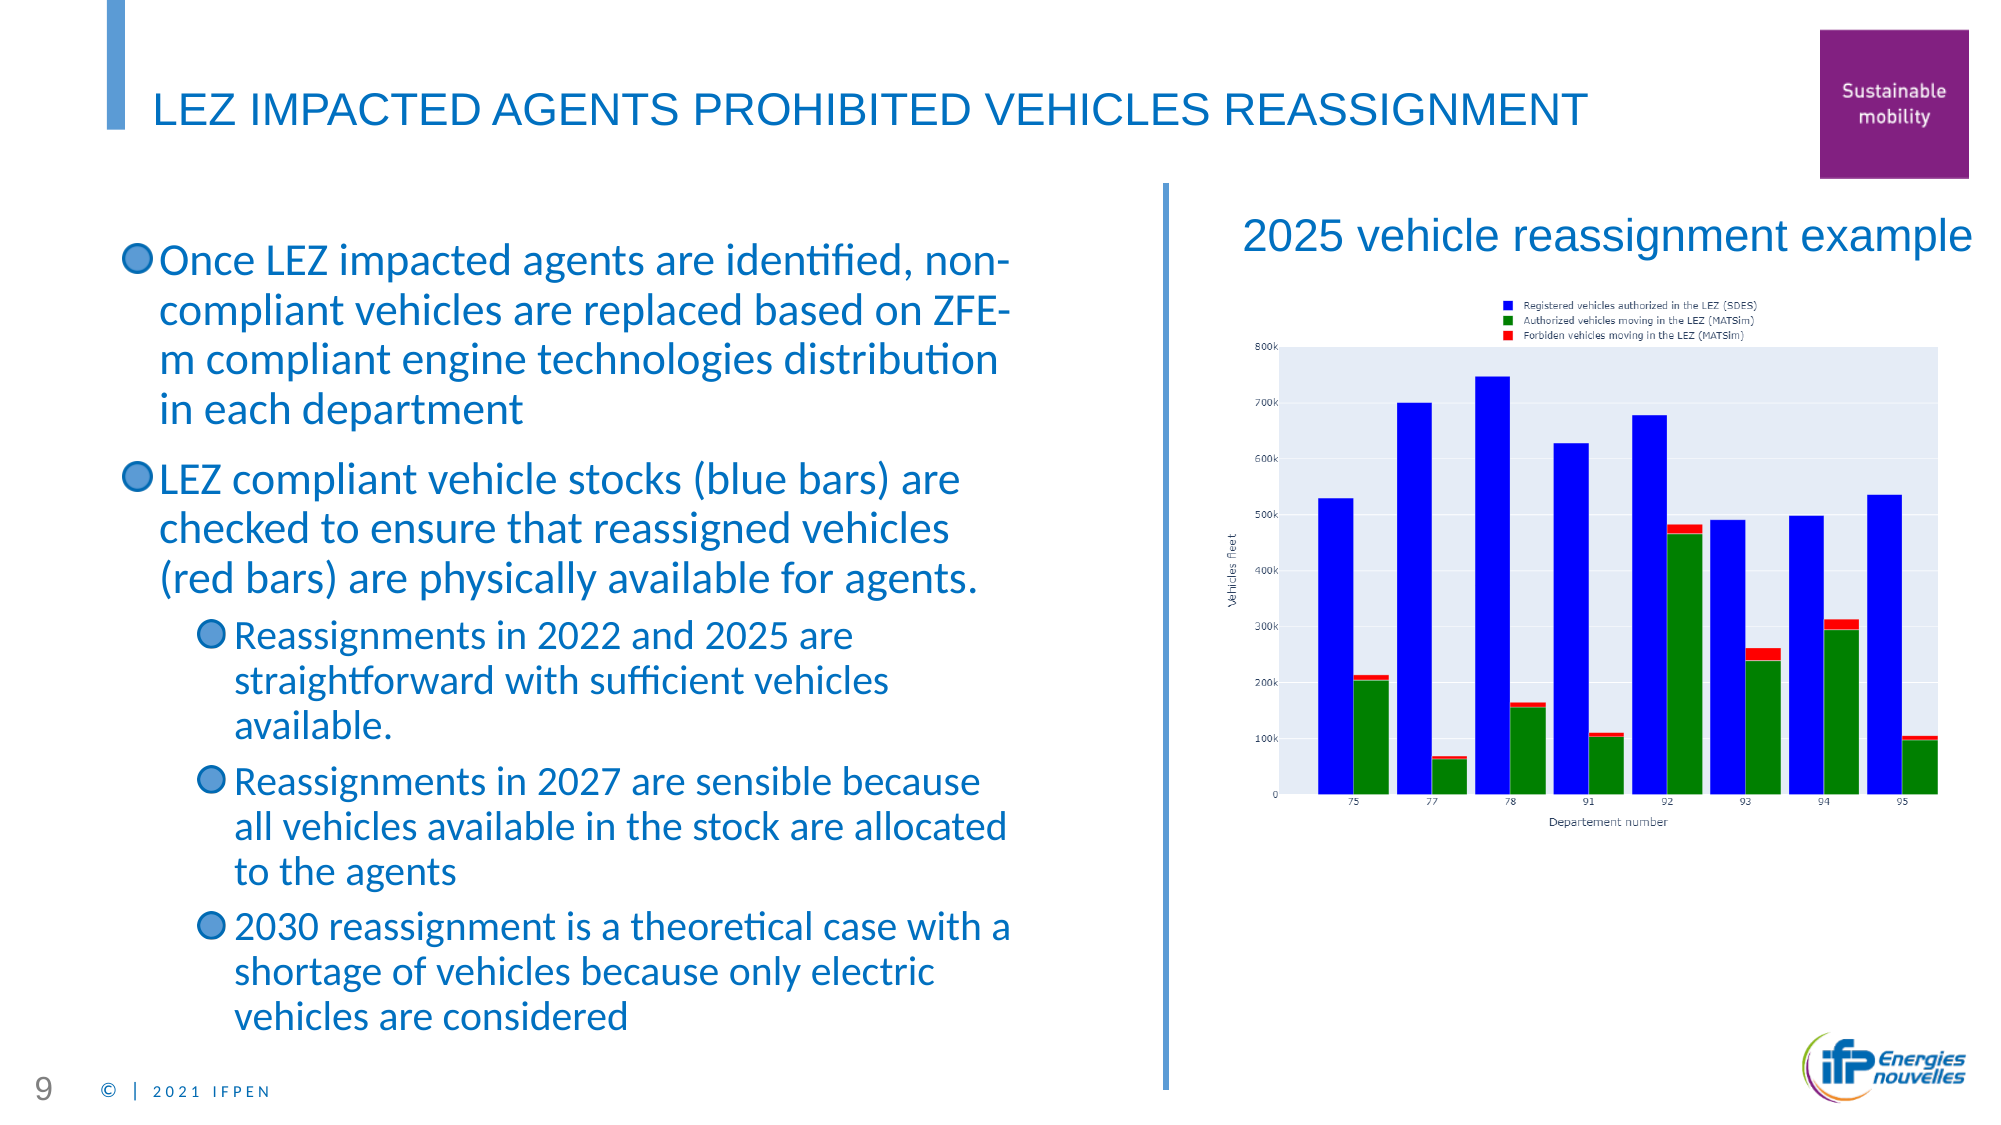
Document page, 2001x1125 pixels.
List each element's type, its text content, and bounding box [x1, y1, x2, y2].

title LEZ impacted agents prohibited vehicles reassignment [137, 68, 1770, 153]
picture [1799, 1031, 1969, 1104]
list Once LEZ impacted agents are identified, non-compliant vehicles are replaced based on ZFE-m compliant engine technologies distribution in each department LEZ compliant vehicle stocks (blue bars) are checked to ensure that reassigned vehicles (red bars) are physically available for agents. Reassignments in 2022 and 2025 are straightforward with sufficient vehicles available. Reassignments in 2027 are sensible because all vehicles available in the stock are allocated to the agents 2030 reassignment is a theoretical case with a shortage of vehicles because only electric vehicles are considered [106, 228, 1045, 1125]
text_box 2025 vehicle reassignment example [1227, 198, 1989, 268]
picture [1820, 29, 1969, 179]
picture [196, 764, 226, 794]
picture [196, 910, 226, 940]
picture [121, 242, 154, 275]
picture [121, 460, 154, 493]
picture [1216, 268, 2000, 857]
picture [196, 618, 226, 649]
